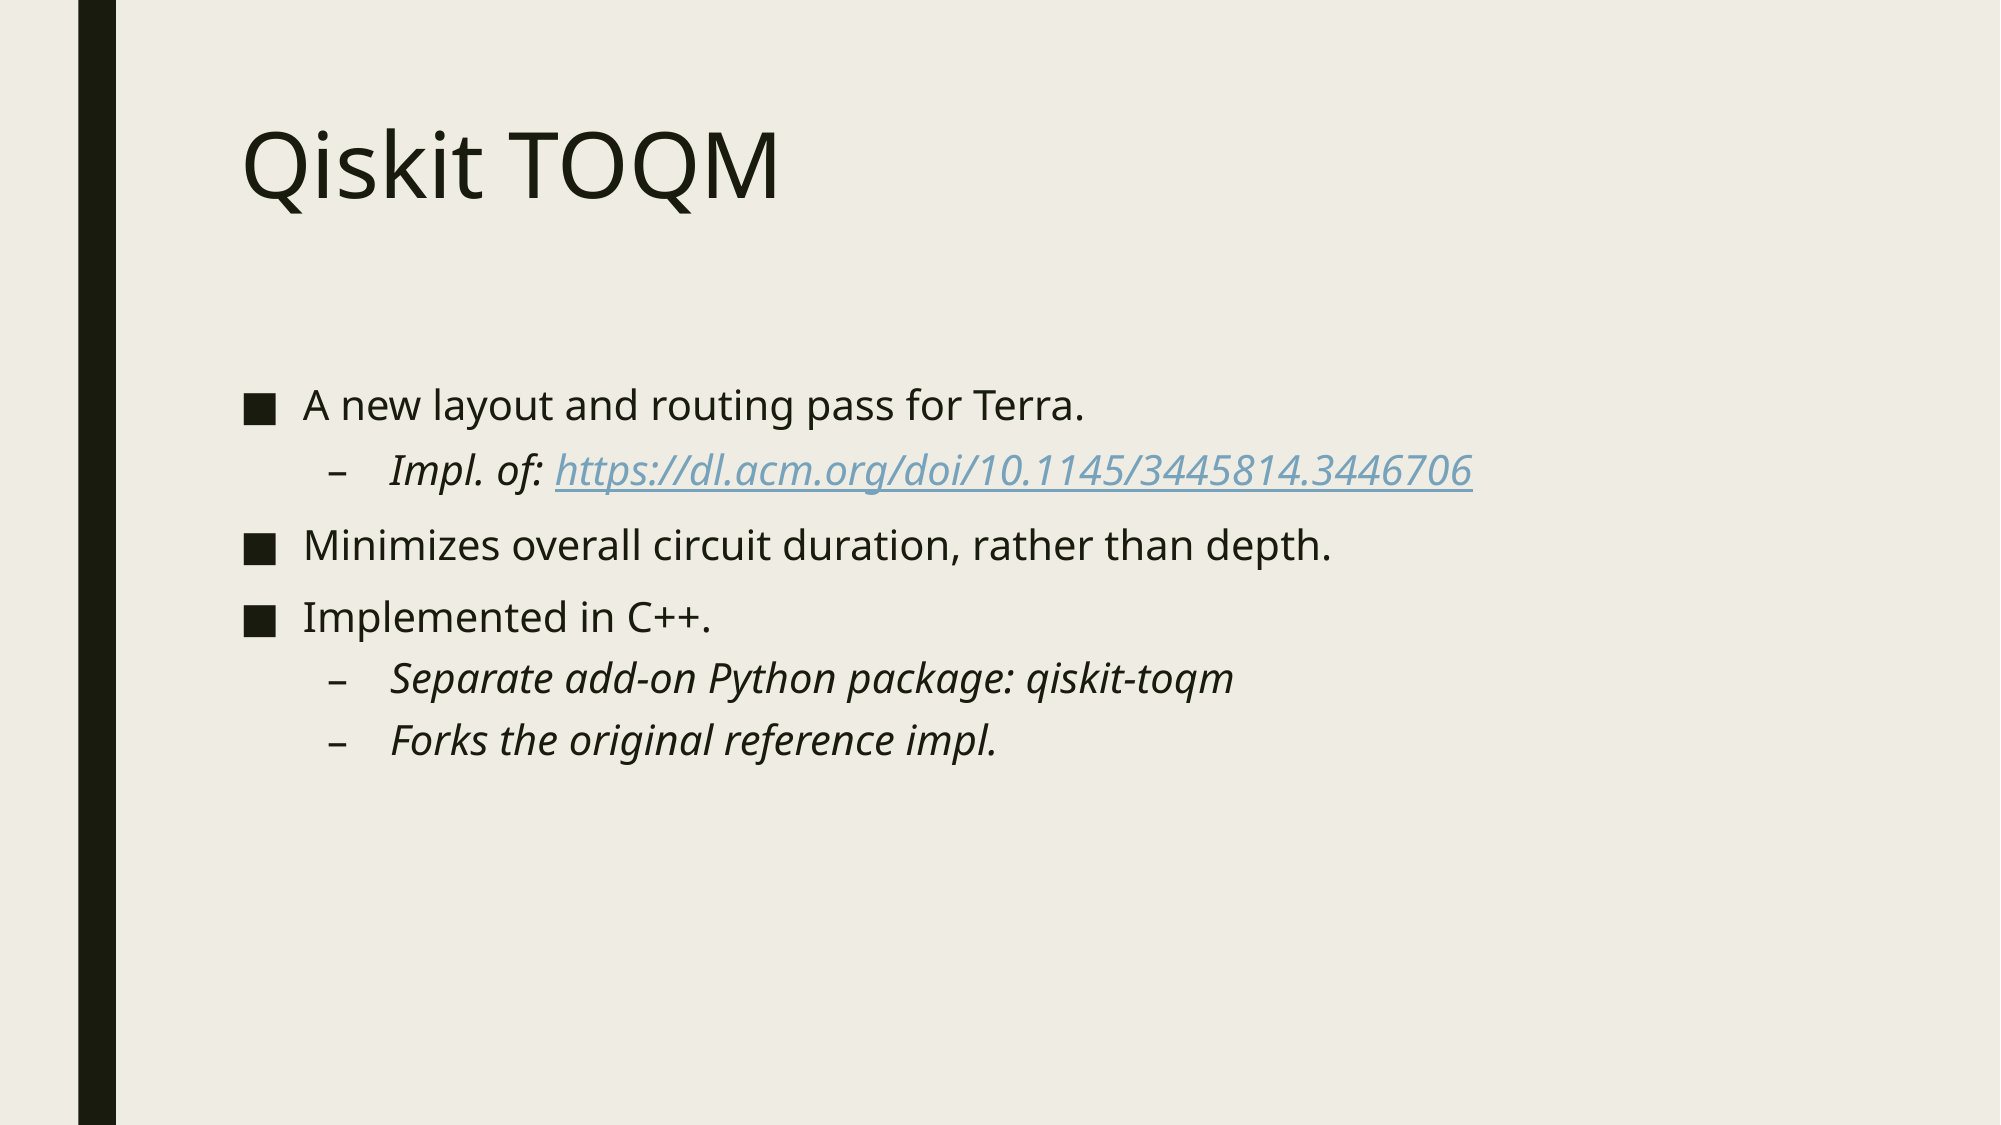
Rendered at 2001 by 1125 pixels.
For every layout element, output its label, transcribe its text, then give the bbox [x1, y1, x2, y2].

title Qiskit TOQM [225, 112, 1800, 357]
list A new layout and routing pass for Terra. Impl. of: https://dl.acm.org/doi/10.1145/3445814.3446706 Minimizes overall circuit duration, rather than depth. Implemented in C++. Separate add-on Python package: qiskit-toqm Forks the original reference impl. [225, 375, 1800, 963]
